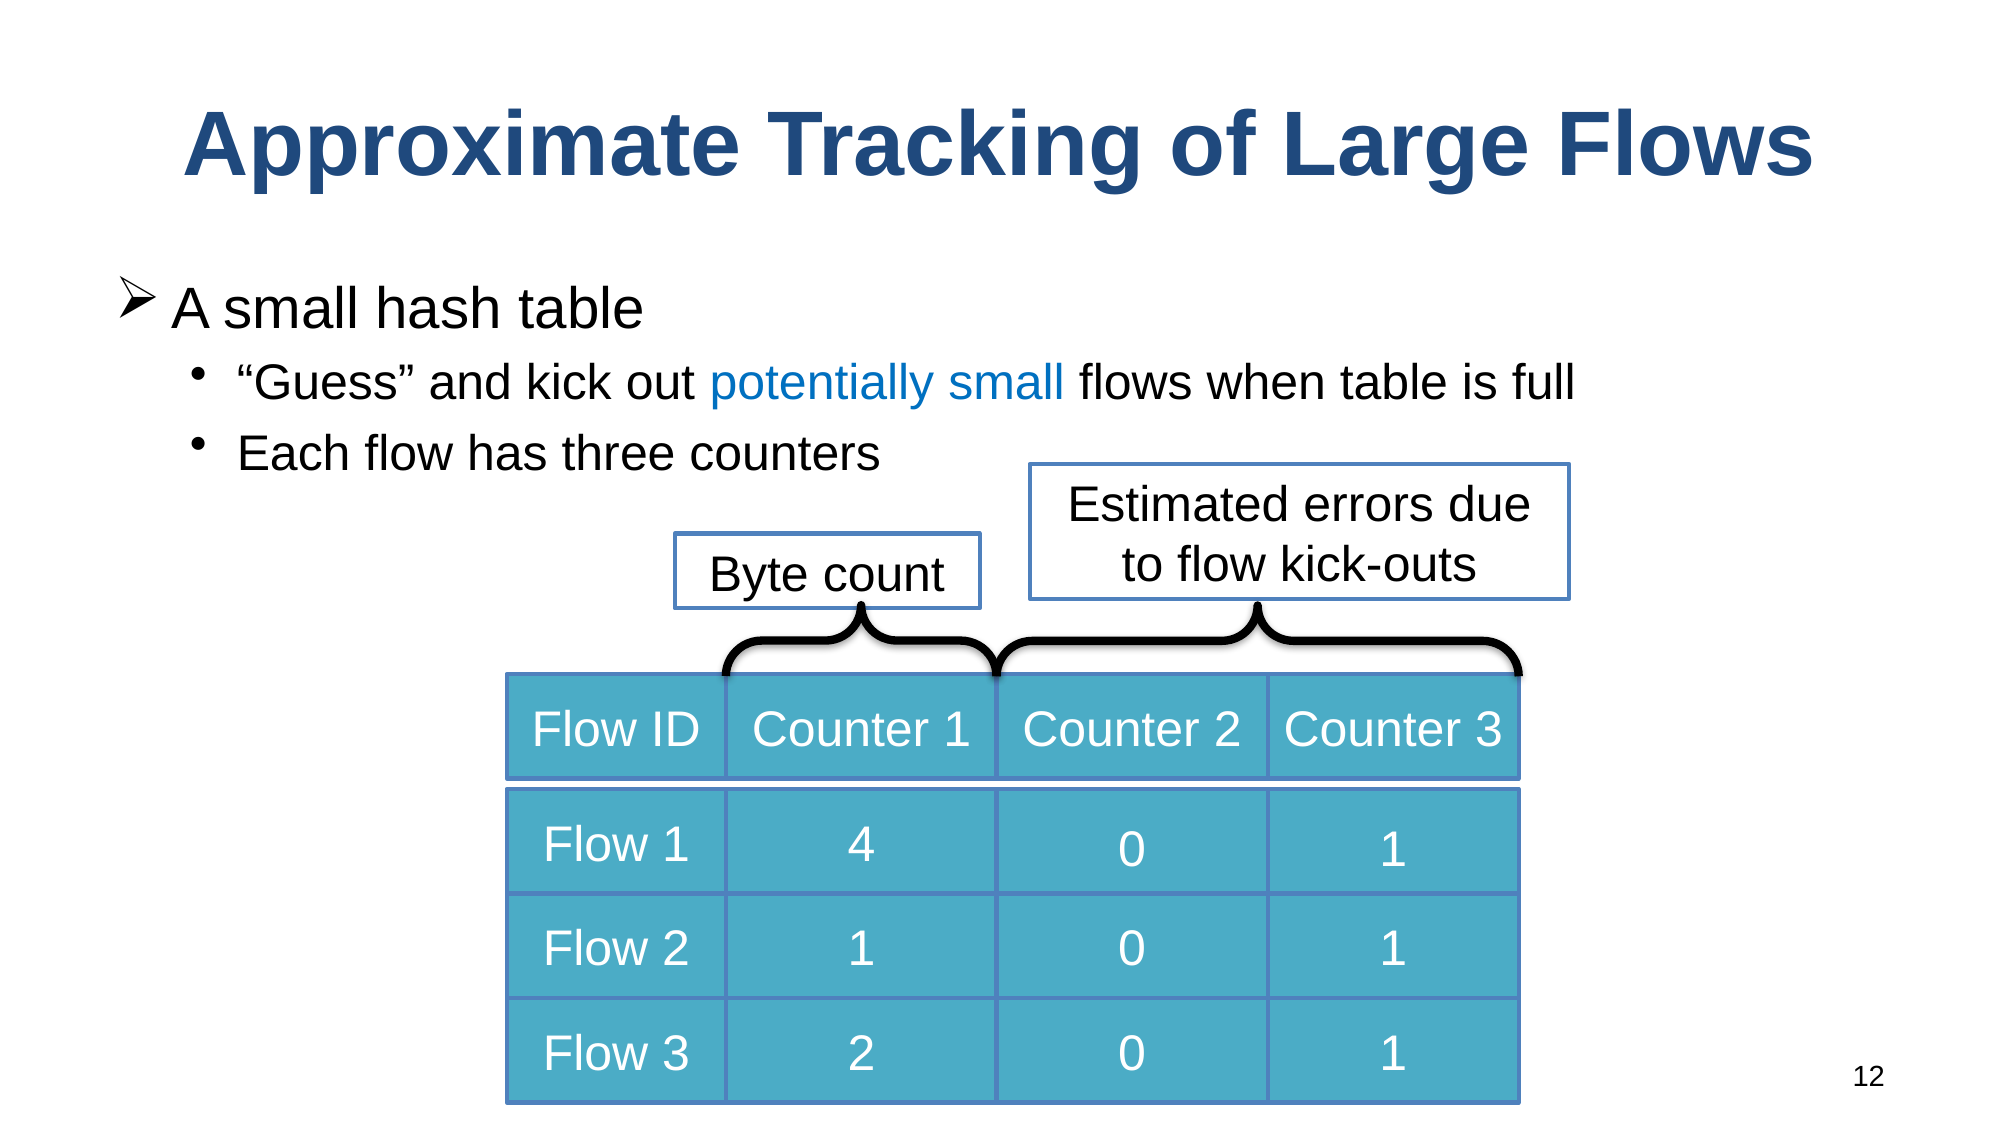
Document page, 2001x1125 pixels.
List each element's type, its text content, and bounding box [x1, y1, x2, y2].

title Approximate Tracking of Large Flows [99, 45, 1900, 233]
text_box [998, 603, 1521, 675]
text_box Byte count [673, 531, 982, 610]
slide_number 12 [1523, 1050, 1900, 1103]
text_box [506, 673, 1519, 1103]
list A small hash table “Guess” and kick out potentially small flows when table is full Each flow has three counters [99, 262, 1900, 493]
text_box Estimated errors due to flow kick-outs [1028, 462, 1571, 601]
text_box [724, 603, 999, 672]
